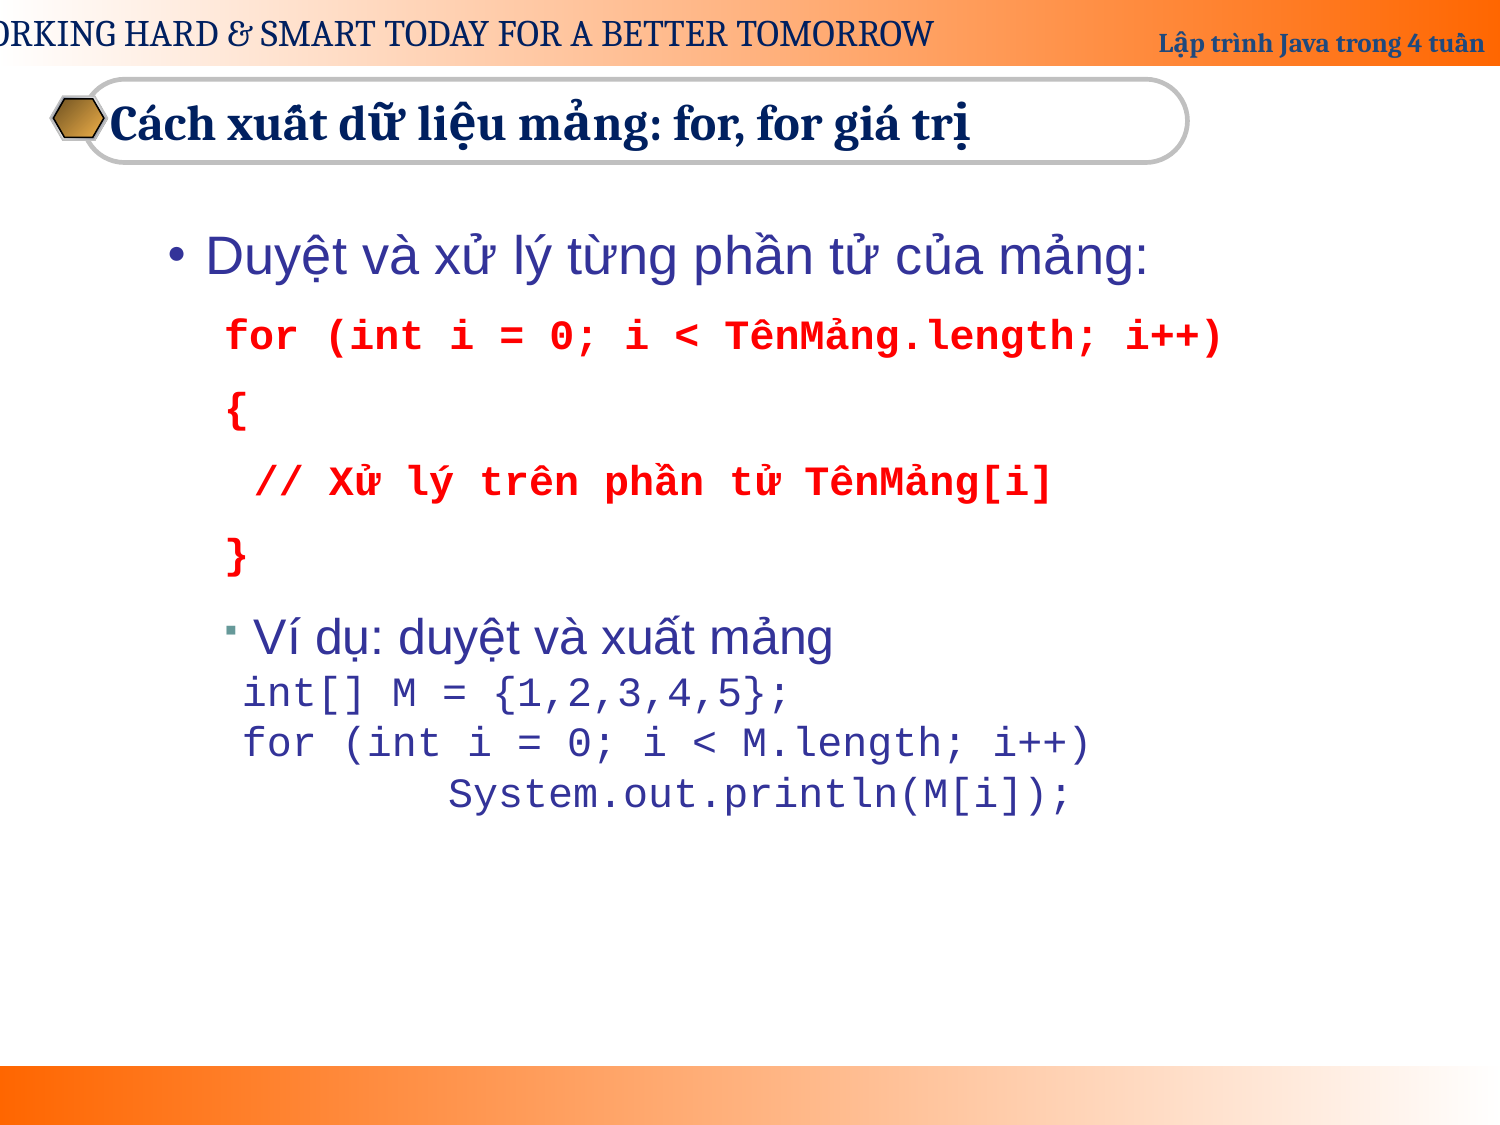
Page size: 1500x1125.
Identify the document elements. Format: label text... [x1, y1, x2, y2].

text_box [49, 78, 1188, 163]
text_box Duyệt và xử lý từng phần tử của mảng: for (int i = 0; i < TênMảng.length; i++) { // Xử lý trên phần tử TênMảng[i] } Ví dụ: duyệt và xuất mảng int[] M = {1,2,3,4,5}; for (int i = 0; i < M.length; i++) System.out.println(M[i]); [76, 196, 1376, 1047]
